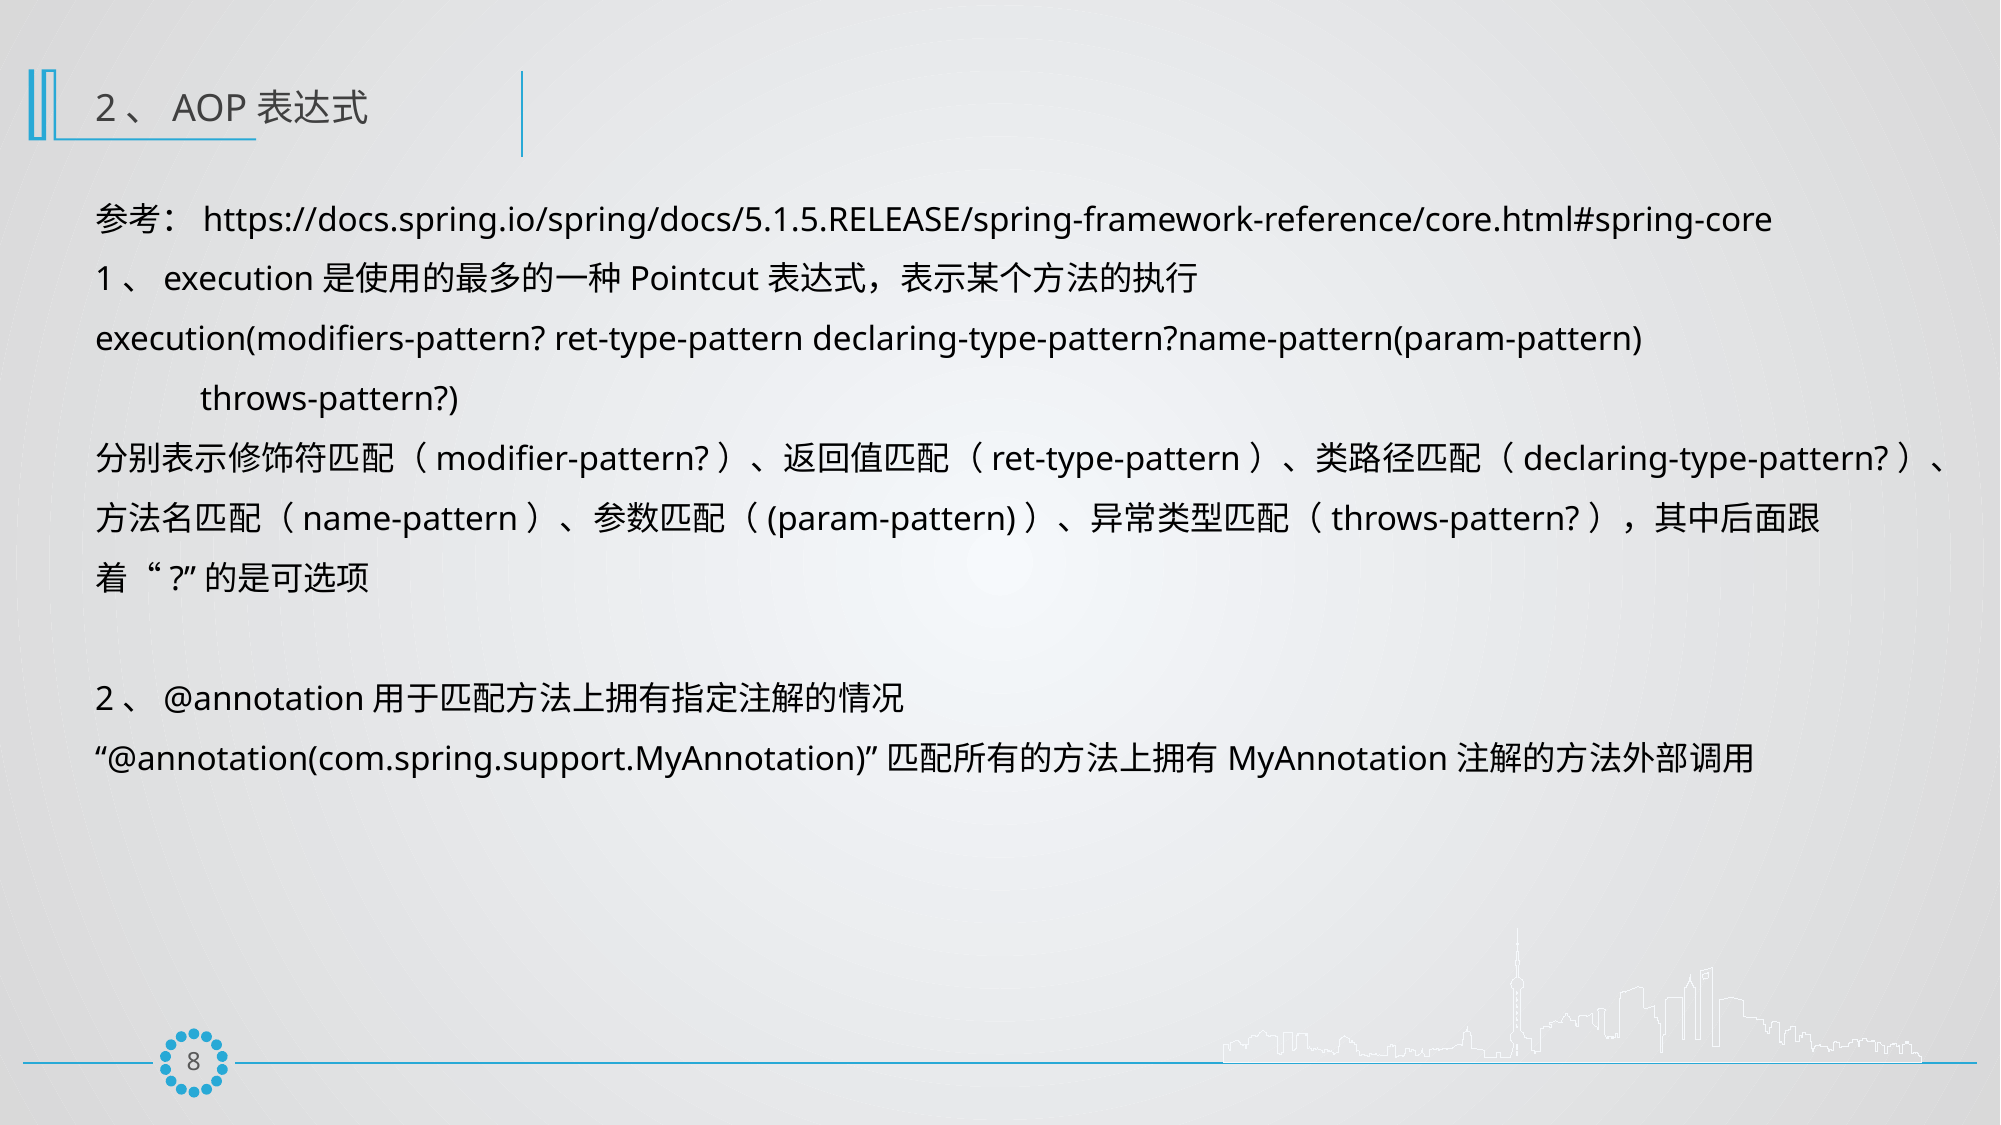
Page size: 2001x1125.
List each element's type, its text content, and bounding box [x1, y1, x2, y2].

text_box 参考：https://docs.spring.io/spring/docs/5.1.5.RELEASE/spring-framework-reference/core.html#spring-core 1、execution是使用的最多的一种Pointcut表达式，表示某个方法的执行 execution(modifiers-pattern? ret-type-pattern declaring-type-pattern?name-pattern(param-pattern) throws-pattern?) 分别表示修饰符匹配（modifier-pattern?）、返回值匹配（ret-type-pattern）、类路径匹配（declaring-type-pattern?）、方法名匹配（name-pattern）、参数匹配（(param-pattern)）、异常类型匹配（throws-pattern?），其中后面跟着“?”的是可选项 2、@annotation用于匹配方法上拥有指定注解的情况 “@annotation(com.spring.support.MyAnnotation)”匹配所有的方法上拥有MyAnnotation注解的方法外部调用 [80, 170, 1961, 904]
slide_number 7 [169, 1039, 218, 1086]
text_box 2、AOP表达式 [80, 76, 1299, 137]
